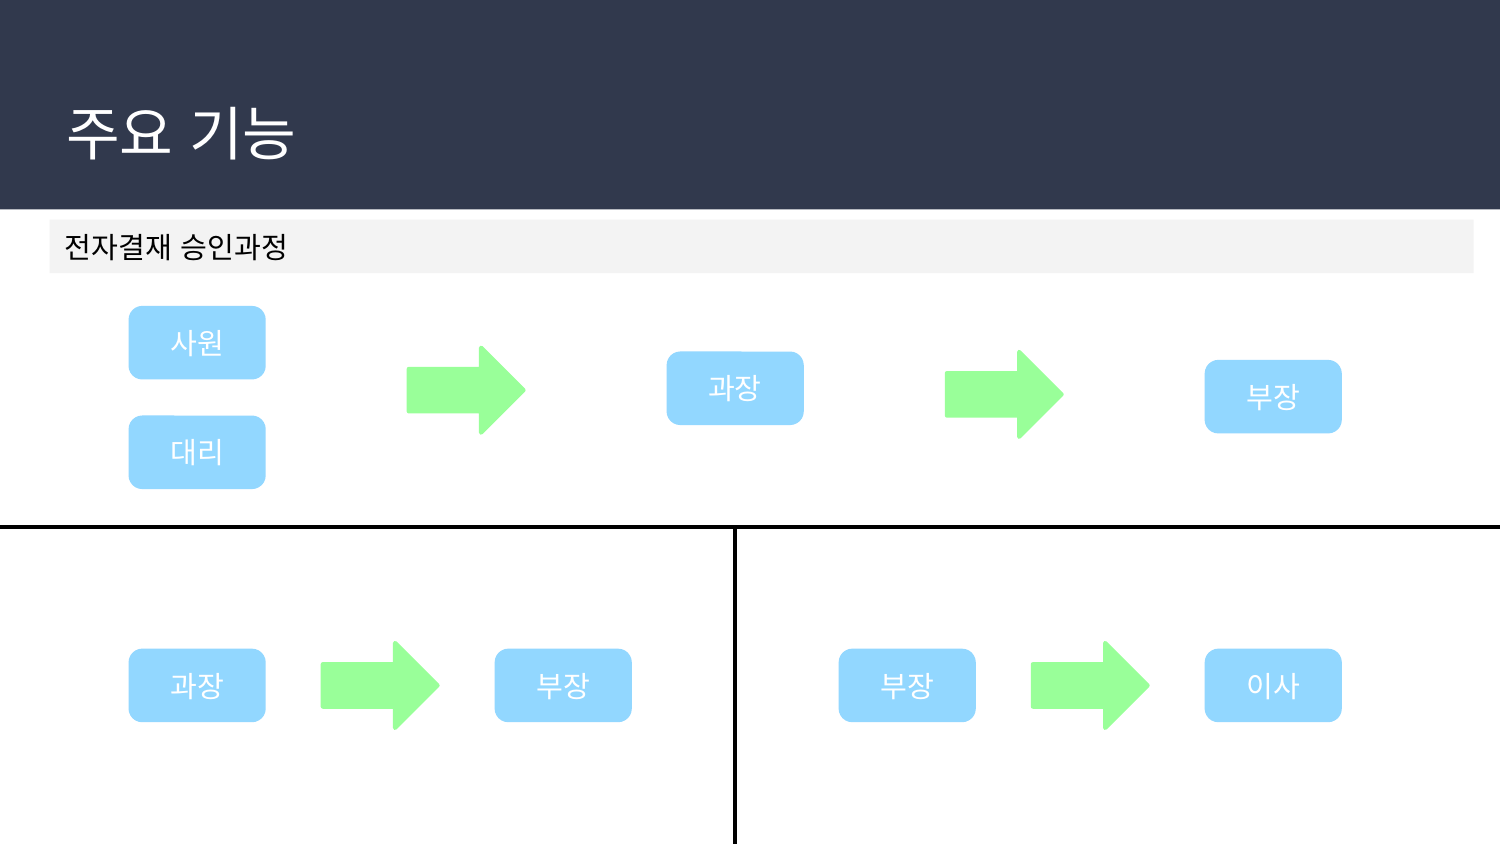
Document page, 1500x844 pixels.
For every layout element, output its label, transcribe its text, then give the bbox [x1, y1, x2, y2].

text_box 대리 [128, 415, 266, 490]
title 주요 기능 [51, 82, 1449, 185]
text_box [320, 641, 440, 730]
text_box 과장 [666, 351, 804, 426]
text_box 이사 [1204, 648, 1342, 723]
text_box 과장 [128, 648, 266, 723]
text_box [944, 349, 1064, 439]
text_box 부장 [1204, 359, 1342, 434]
text_box [406, 345, 526, 435]
text_box [1030, 641, 1150, 730]
text_box 전자결재 승인과정 [49, 219, 1474, 274]
text_box 부장 [838, 648, 976, 723]
text_box 부장 [494, 648, 632, 723]
text_box 사원 [128, 305, 266, 380]
